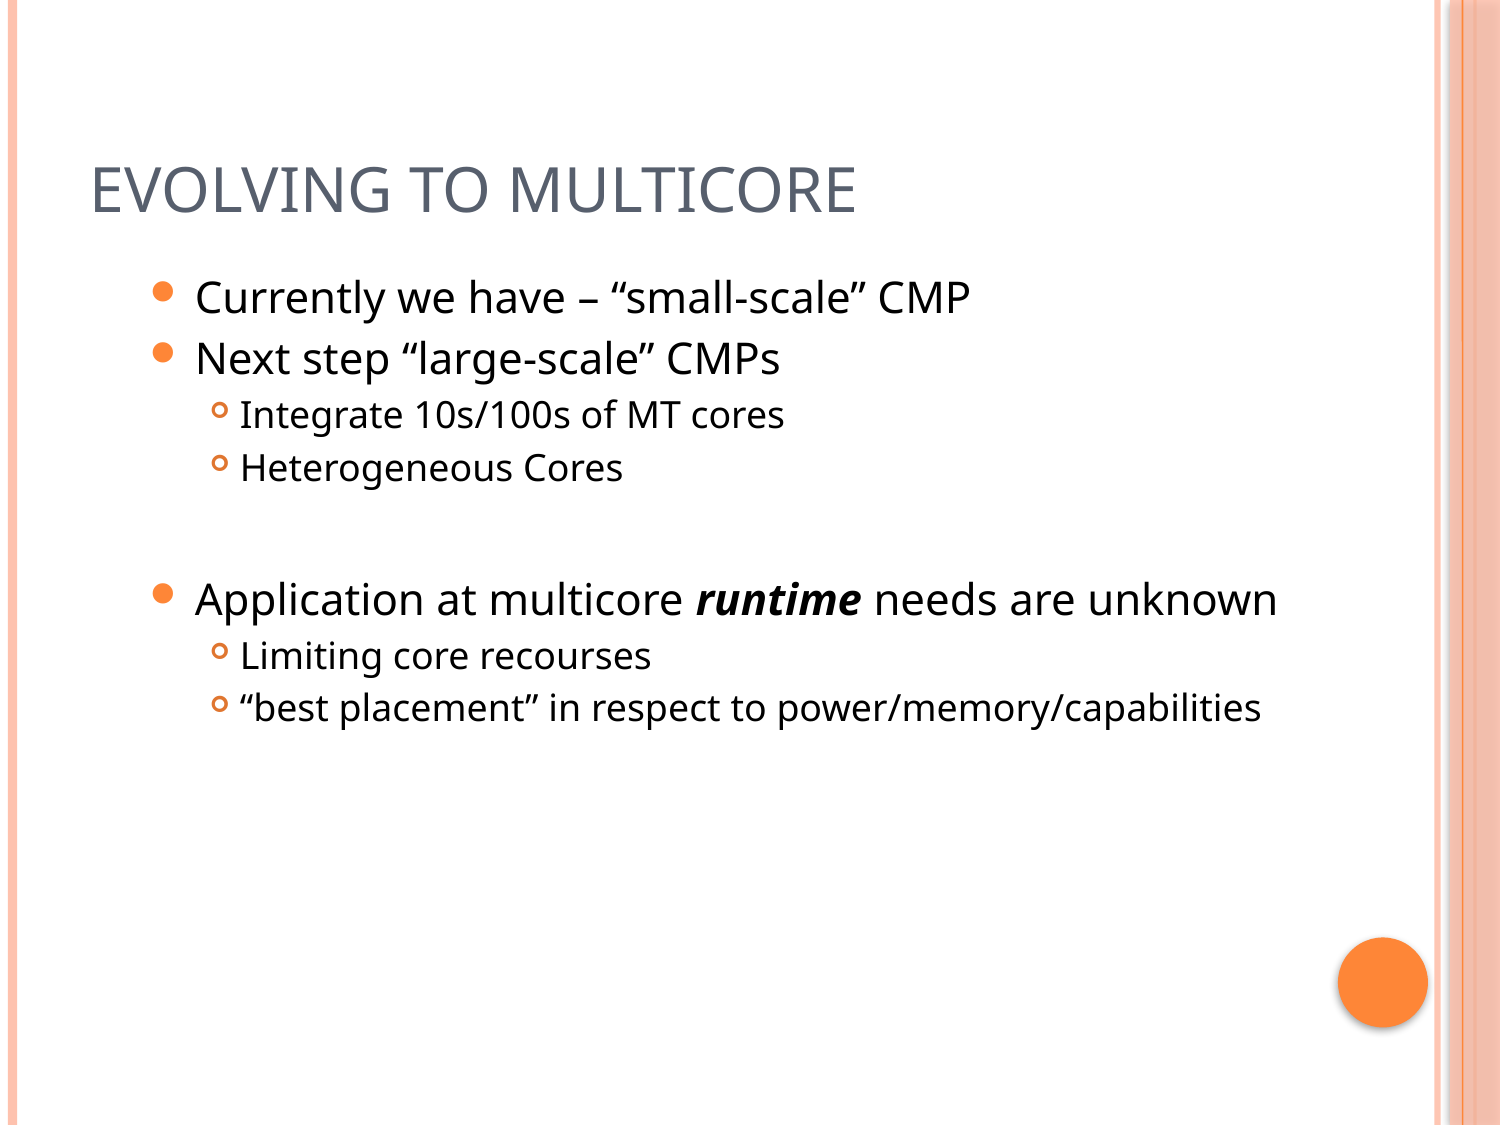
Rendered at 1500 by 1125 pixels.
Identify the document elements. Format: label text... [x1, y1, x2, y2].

title evolving to multicore [75, 45, 1300, 233]
list Currently we have – “small-scale” CMP Next step “large-scale” CMPs Integrate 10s/100s of MT cores Heterogeneous Cores Application at multicore runtime needs are unknown Limiting core recourses “best placement” in respect to power/memory/capabilities [75, 262, 1300, 1062]
